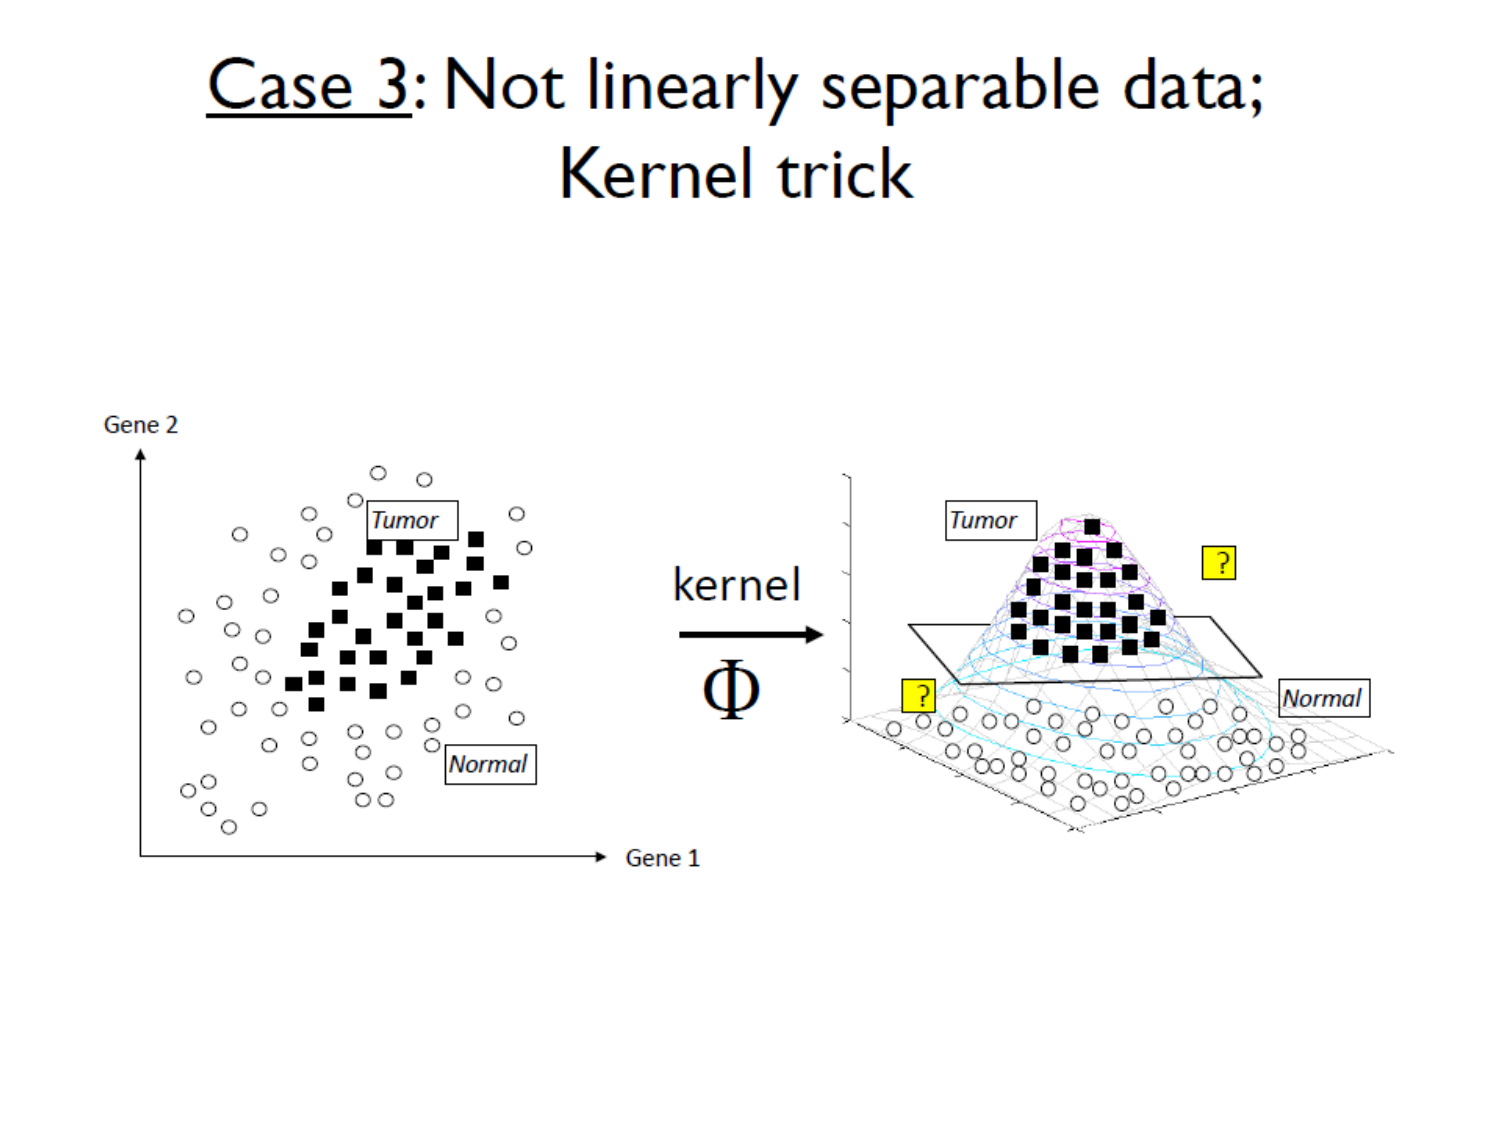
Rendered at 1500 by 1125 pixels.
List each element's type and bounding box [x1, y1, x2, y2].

list [93, 391, 1407, 877]
picture [199, 47, 1301, 221]
